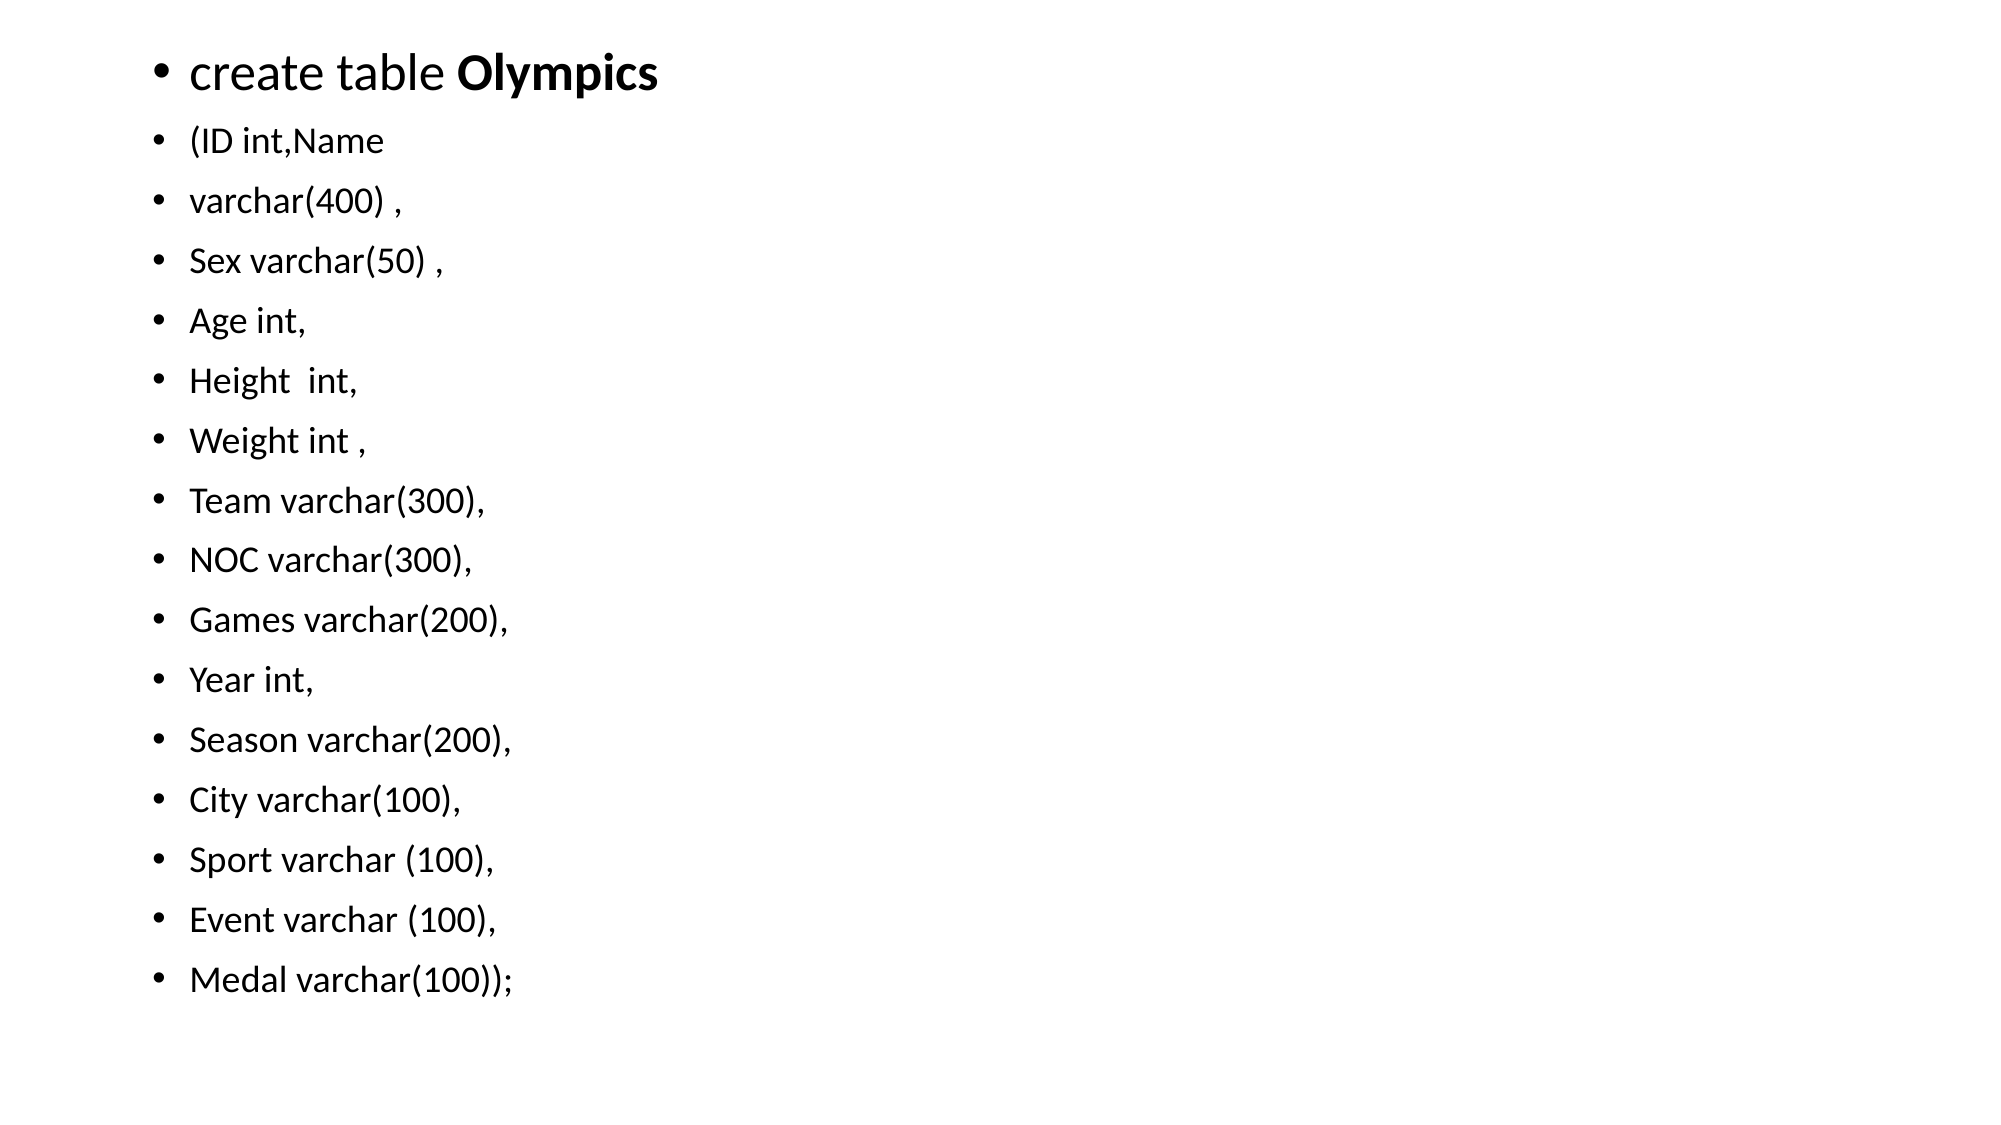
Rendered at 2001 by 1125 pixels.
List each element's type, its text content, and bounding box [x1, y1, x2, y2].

list create table Olympics (ID int,Name varchar(400) , Sex varchar(50) , Age int, Height int, Weight int , Team varchar(300), NOC varchar(300), Games varchar(200), Year int, Season varchar(200), City varchar(100), Sport varchar (100), Event varchar (100), Medal varchar(100)); [137, 37, 1863, 1014]
